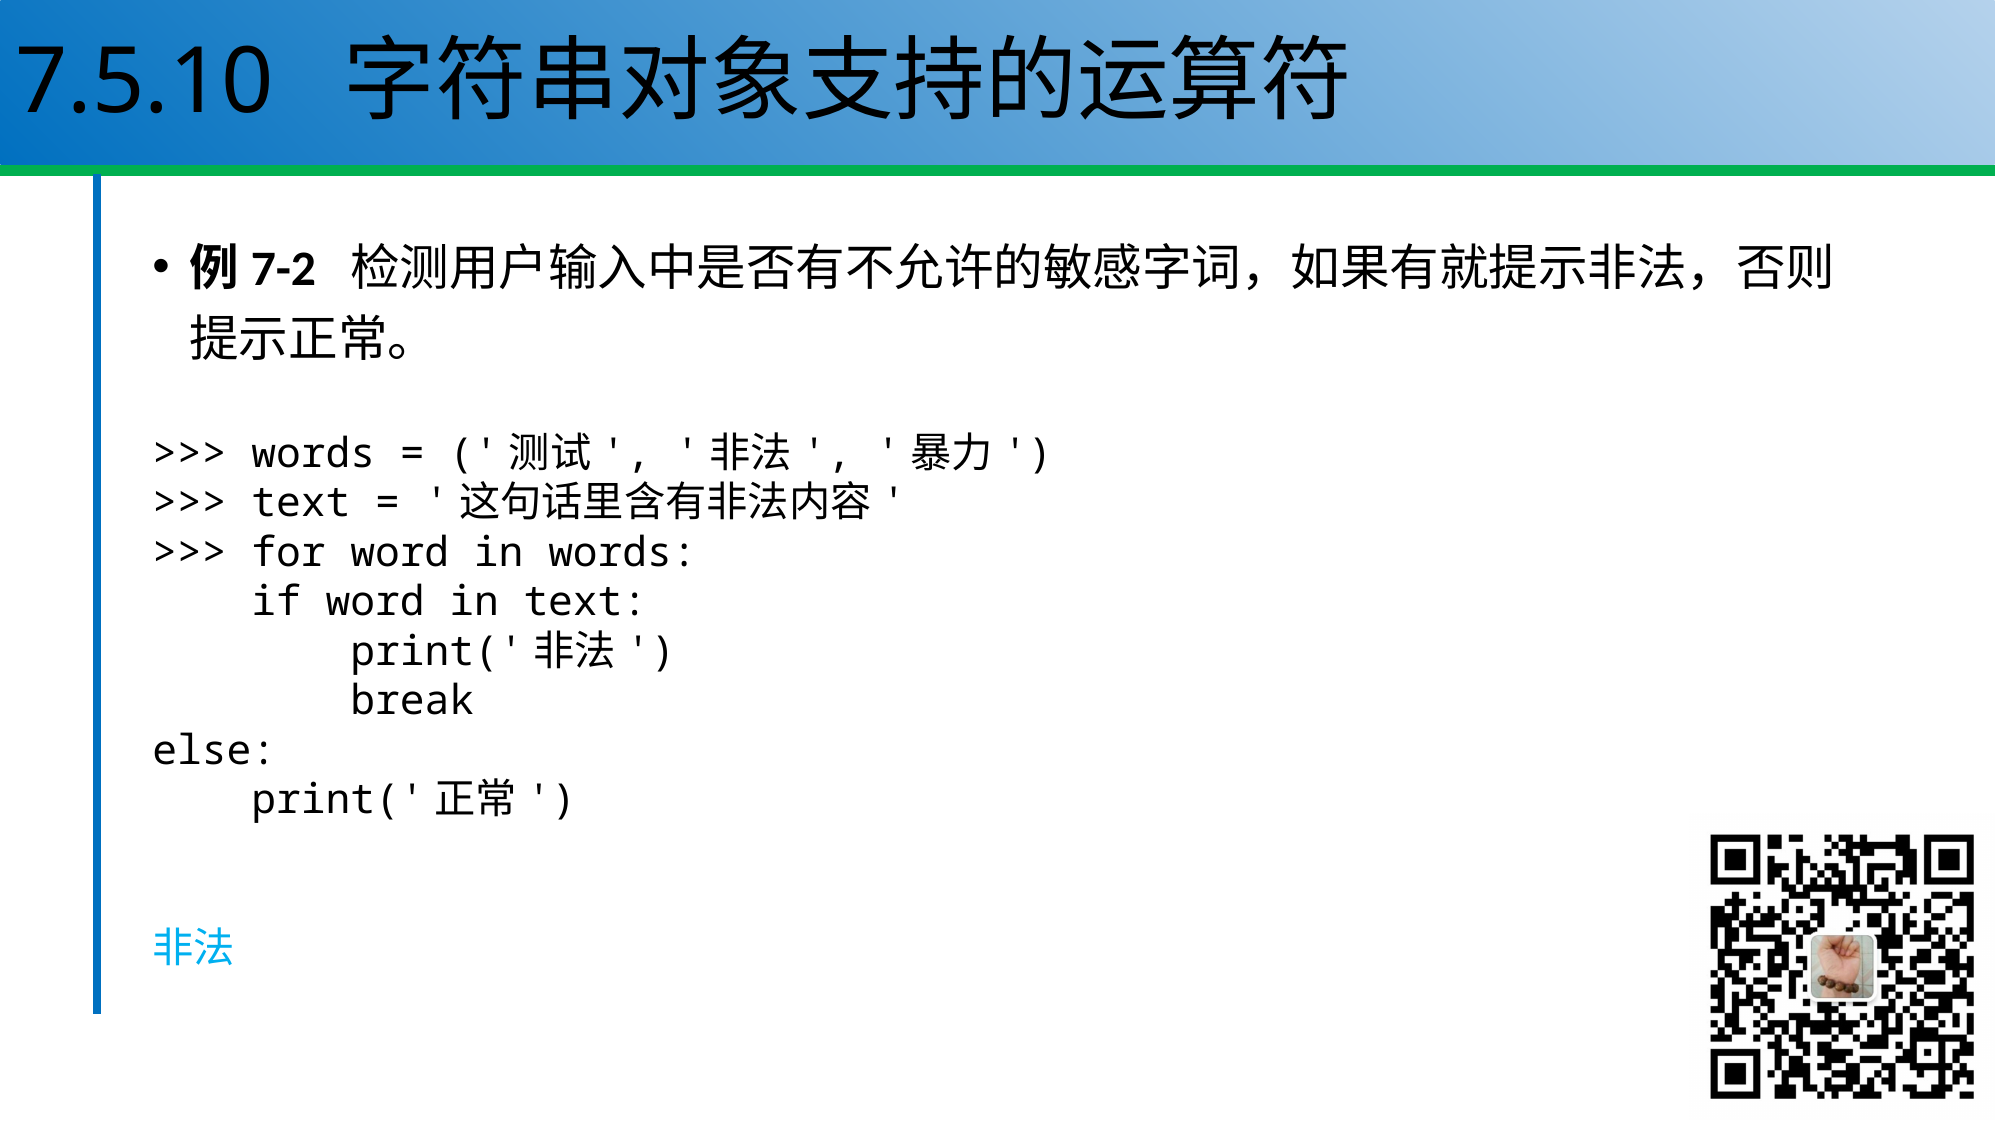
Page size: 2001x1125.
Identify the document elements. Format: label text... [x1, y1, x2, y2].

title 7.5.10 字符串对象支持的运算符 [0, 0, 1995, 165]
picture [1689, 813, 1995, 1120]
list 例7-2 检测用户输入中是否有不允许的敏感字词，如果有就提示非法，否则提示正常。 >>> words = ('测试', '非法', '暴力') >>> text = '这句话里含有非法内容' >>> for word in words: if word in text: print('非法') break else: print('正常') 非法 [137, 216, 1863, 978]
slide_number [1412, 1042, 1863, 1103]
